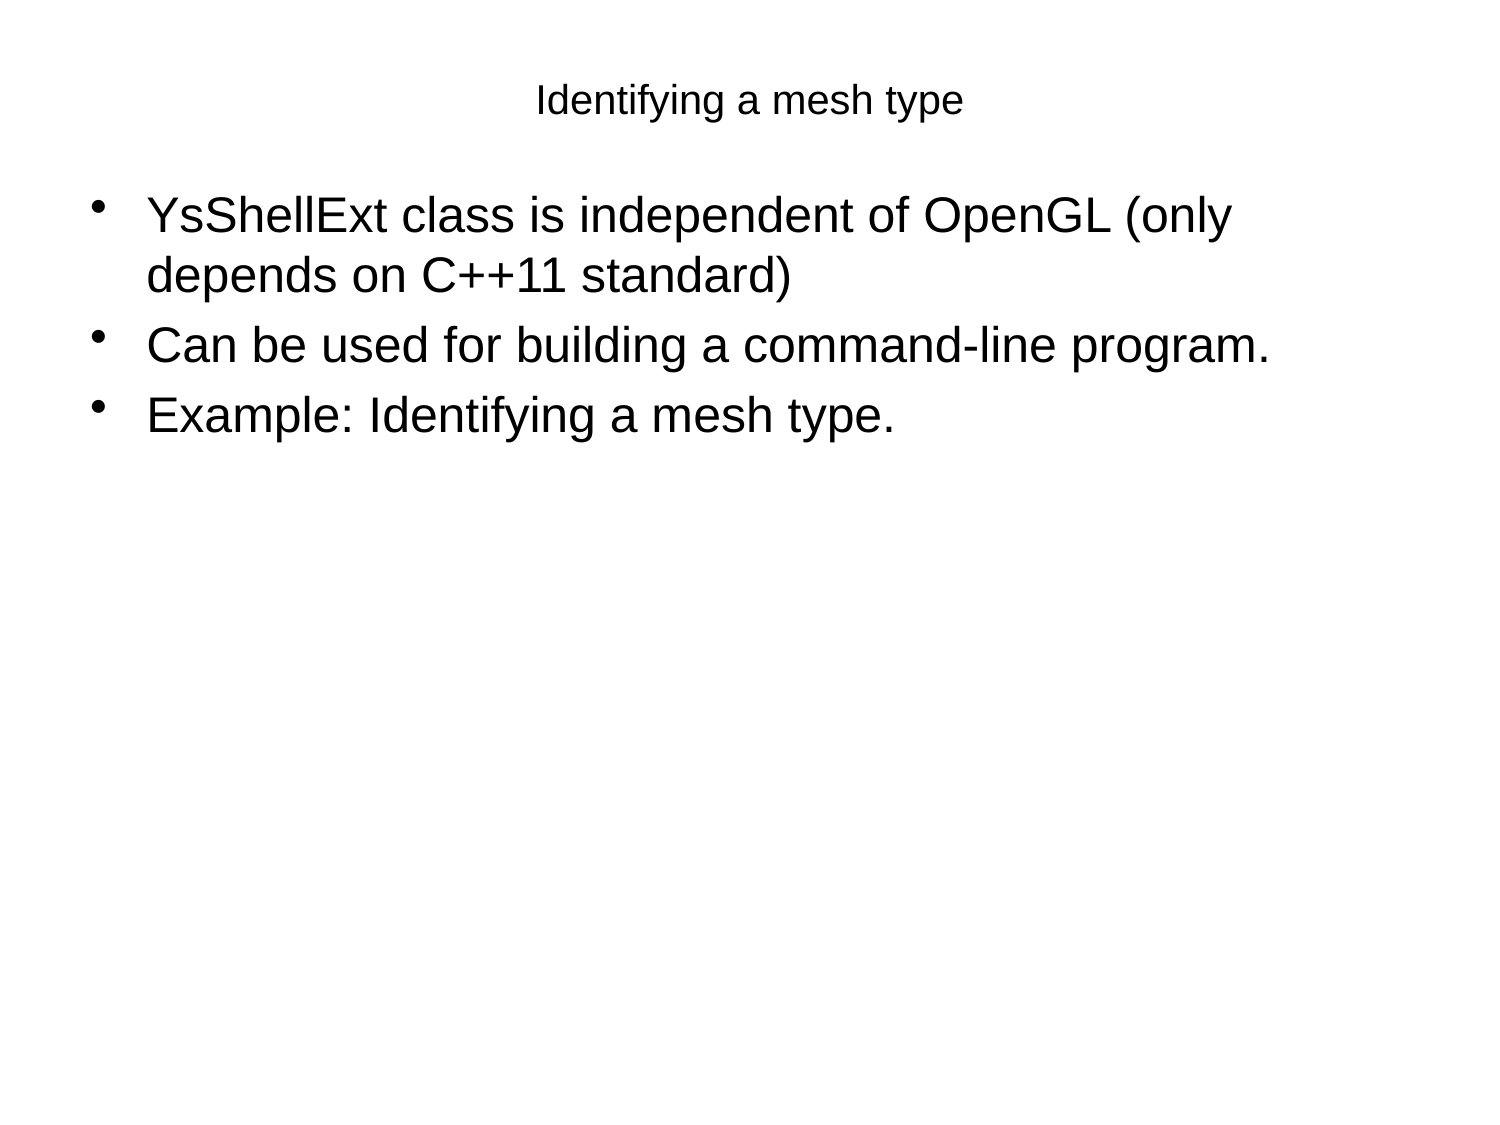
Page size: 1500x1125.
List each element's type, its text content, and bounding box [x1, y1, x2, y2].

title Identifying a mesh type [75, 45, 1425, 150]
list YsShellExt class is independent of OpenGL (only depends on C++11 standard) Can be used for building a command-line program. Example: Identifying a mesh type. [75, 174, 1425, 1005]
